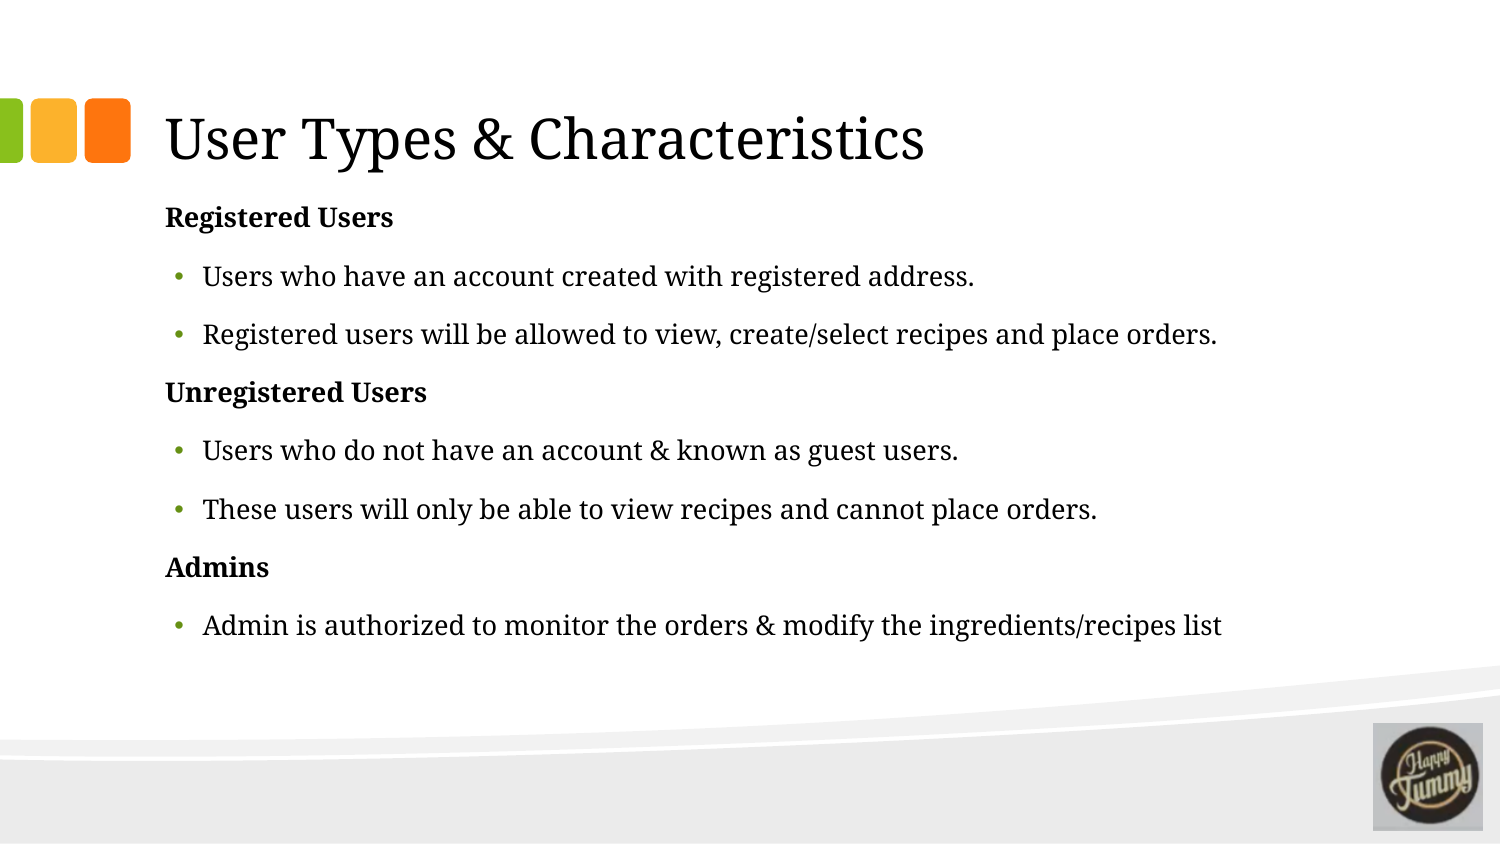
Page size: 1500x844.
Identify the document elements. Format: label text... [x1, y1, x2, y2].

picture [1373, 723, 1483, 831]
list Registered Users Users who have an account created with registered address. Registered users will be allowed to view, create/select recipes and place orders. Unregistered Users Users who do not have an account & known as guest users. These users will only be able to view recipes and cannot place orders. Admins Admin is authorized to monitor the orders & modify the ingredients/recipes list [150, 196, 1350, 760]
title User Types & Characteristics [150, 18, 1350, 179]
